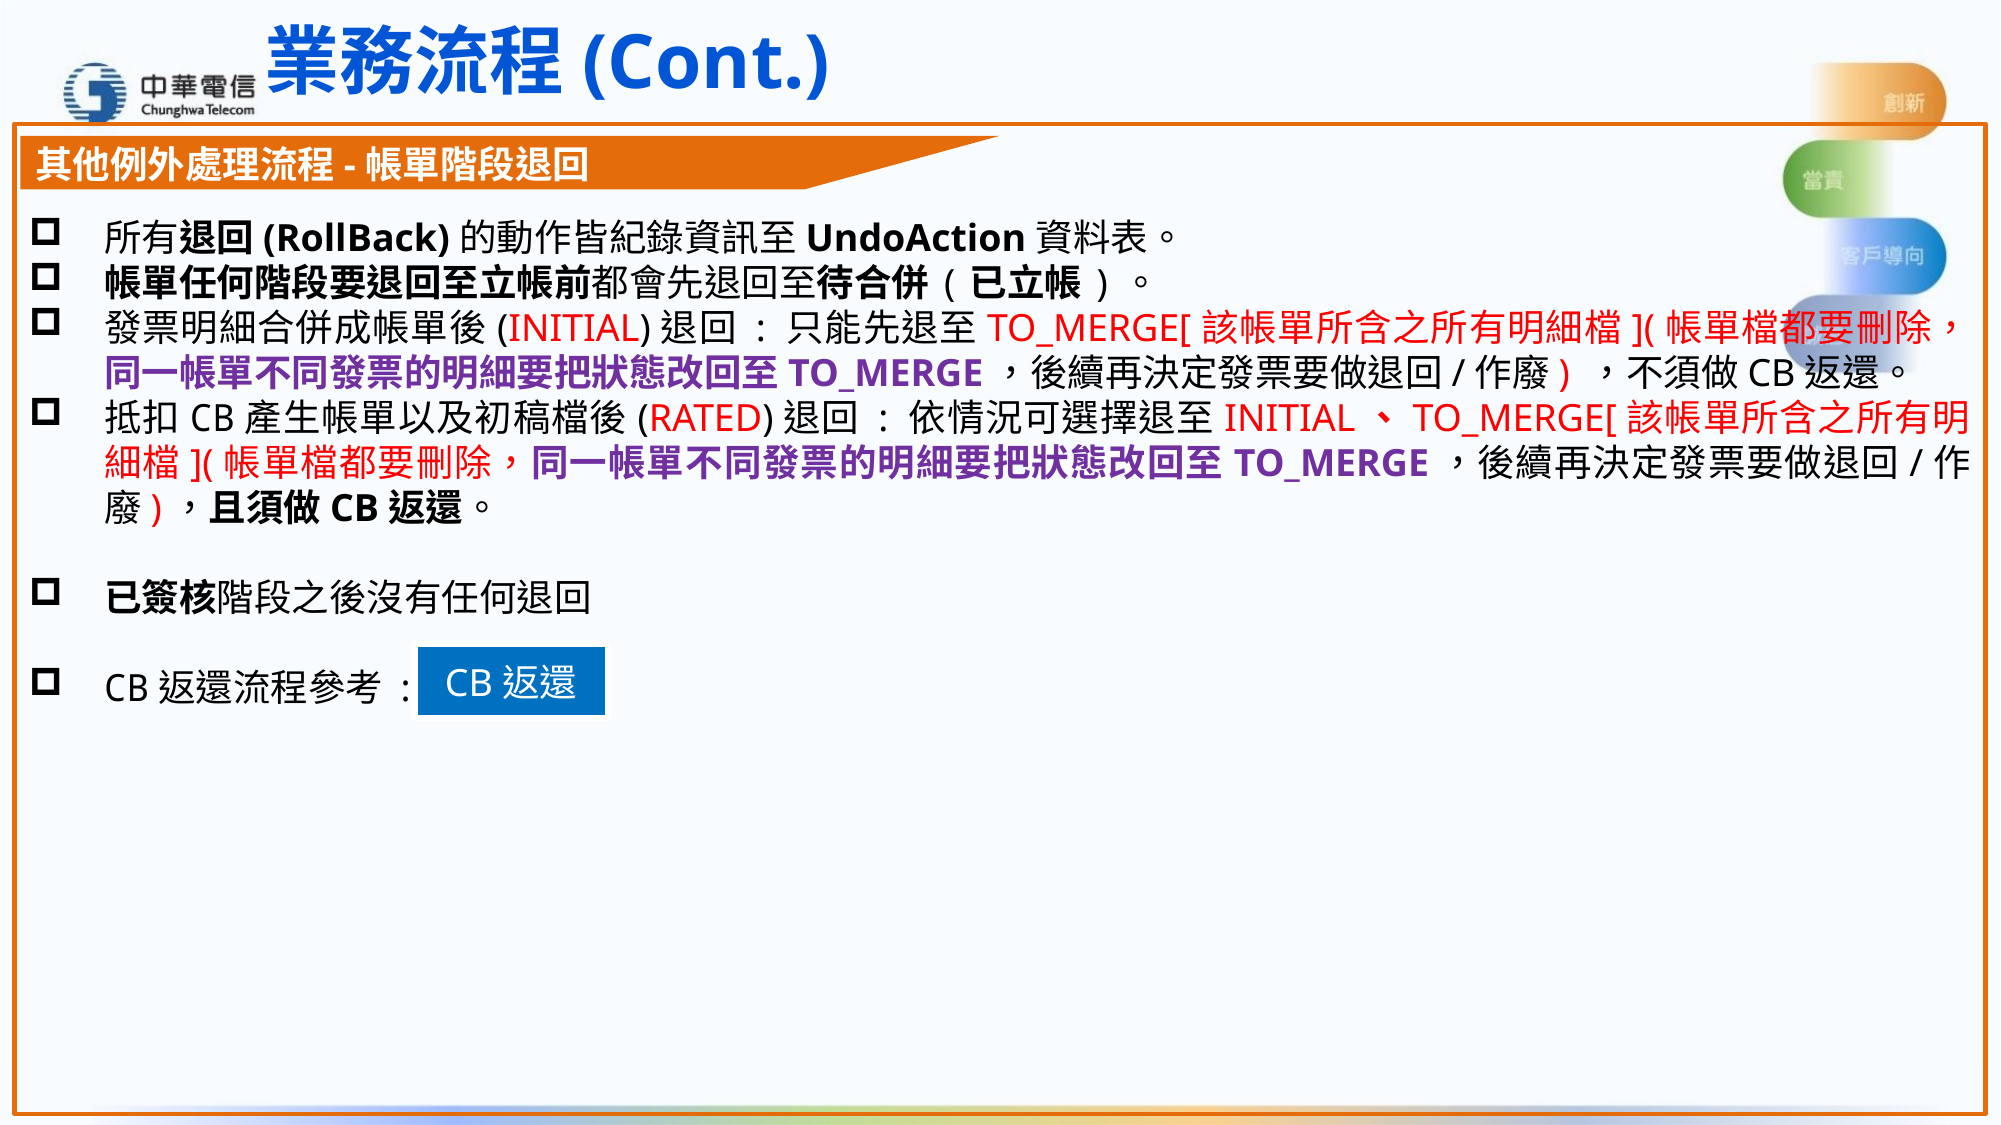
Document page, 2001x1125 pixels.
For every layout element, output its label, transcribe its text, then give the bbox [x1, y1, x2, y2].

text_box [809, 135, 1000, 189]
text_box CB返還 [411, 641, 611, 721]
picture [0, 0, 2001, 1125]
text_box [14, 717, 1986, 1114]
text_box 業務流程(Cont.) [249, 10, 1735, 118]
text_box 所有退回(RollBack)的動作皆紀錄資訊至UndoAction資料表。 帳單任何階段要退回至立帳前都會先退回至待合併(已立帳)。 發票明細合併成帳單後(INITIAL)退回 : 只能先退至TO_MERGE[該帳單所含之所有明細檔](帳單檔都要刪除，同一帳單不同發票的明細要把狀態改回至TO_MERGE，後續再決定發票要做退回/作廢) ，不須做CB返還。 抵扣CB產生帳單以及初稿檔後(RATED)退回 : 依情況可選擇退至INITIAL、TO_MERGE[該帳單所含之所有明細檔](帳單檔都要刪除，同一帳單不同發票的明細要把狀態改回至TO_MERGE，後續再決定發票要做退回/作廢)，且須做CB返還。 已簽核階段之後沒有任何退回 CB返還流程參考 : [14, 206, 1986, 717]
text_box 其他例外處理流程-帳單階段退回 [20, 133, 809, 194]
text_box [14, 123, 1986, 206]
